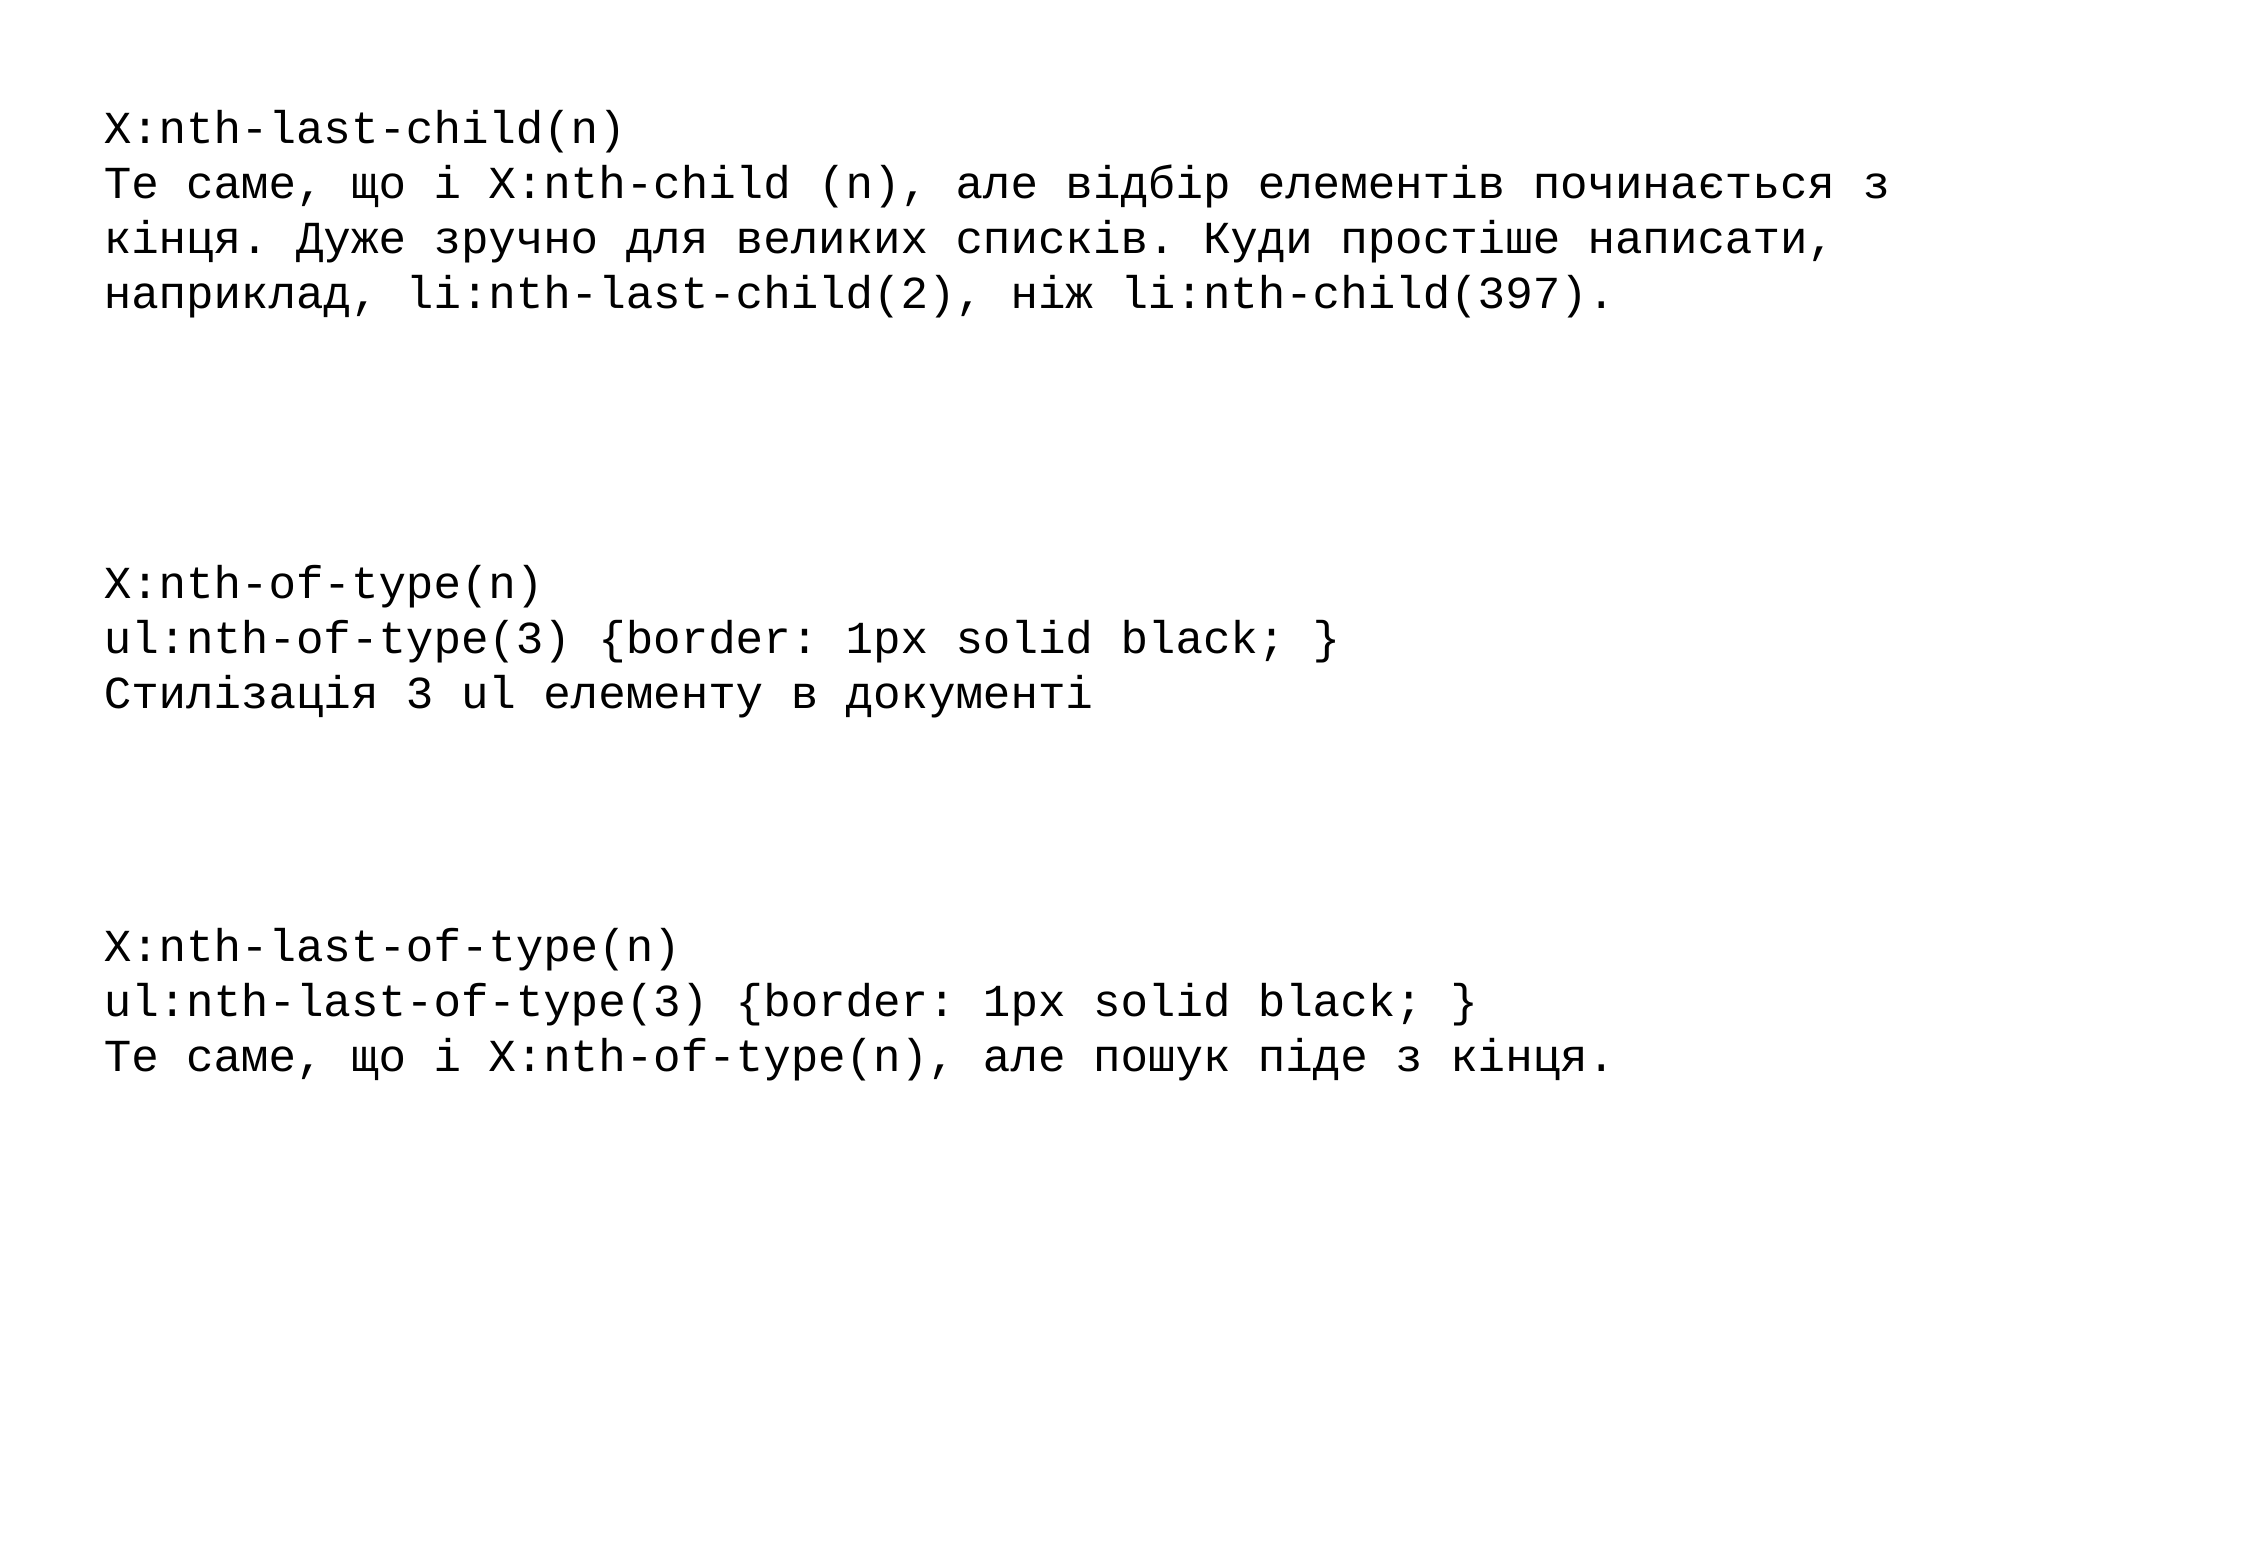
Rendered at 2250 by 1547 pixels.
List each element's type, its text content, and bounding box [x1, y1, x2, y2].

text_box X:nth-last-of-type(n) ul:nth-last-of-type(3) {border: 1px solid black; } Те саме, що і X:nth-of-type(n), але пошук піде з кінця. [88, 900, 1933, 1151]
text_box X:nth-of-type(n) ul:nth-of-type(3) {border: 1px solid black; } Стилізація 3 ul елементу в документі [88, 537, 1933, 788]
text_box X:nth-last-child(n) Те саме, що і X:nth-child (n), але відбір елементів починається з кінця. Дуже зручно для великих списків. Куди простіше написати, наприклад, li:nth-last-child(2), ніж li:nth-child(397). [88, 82, 1933, 333]
